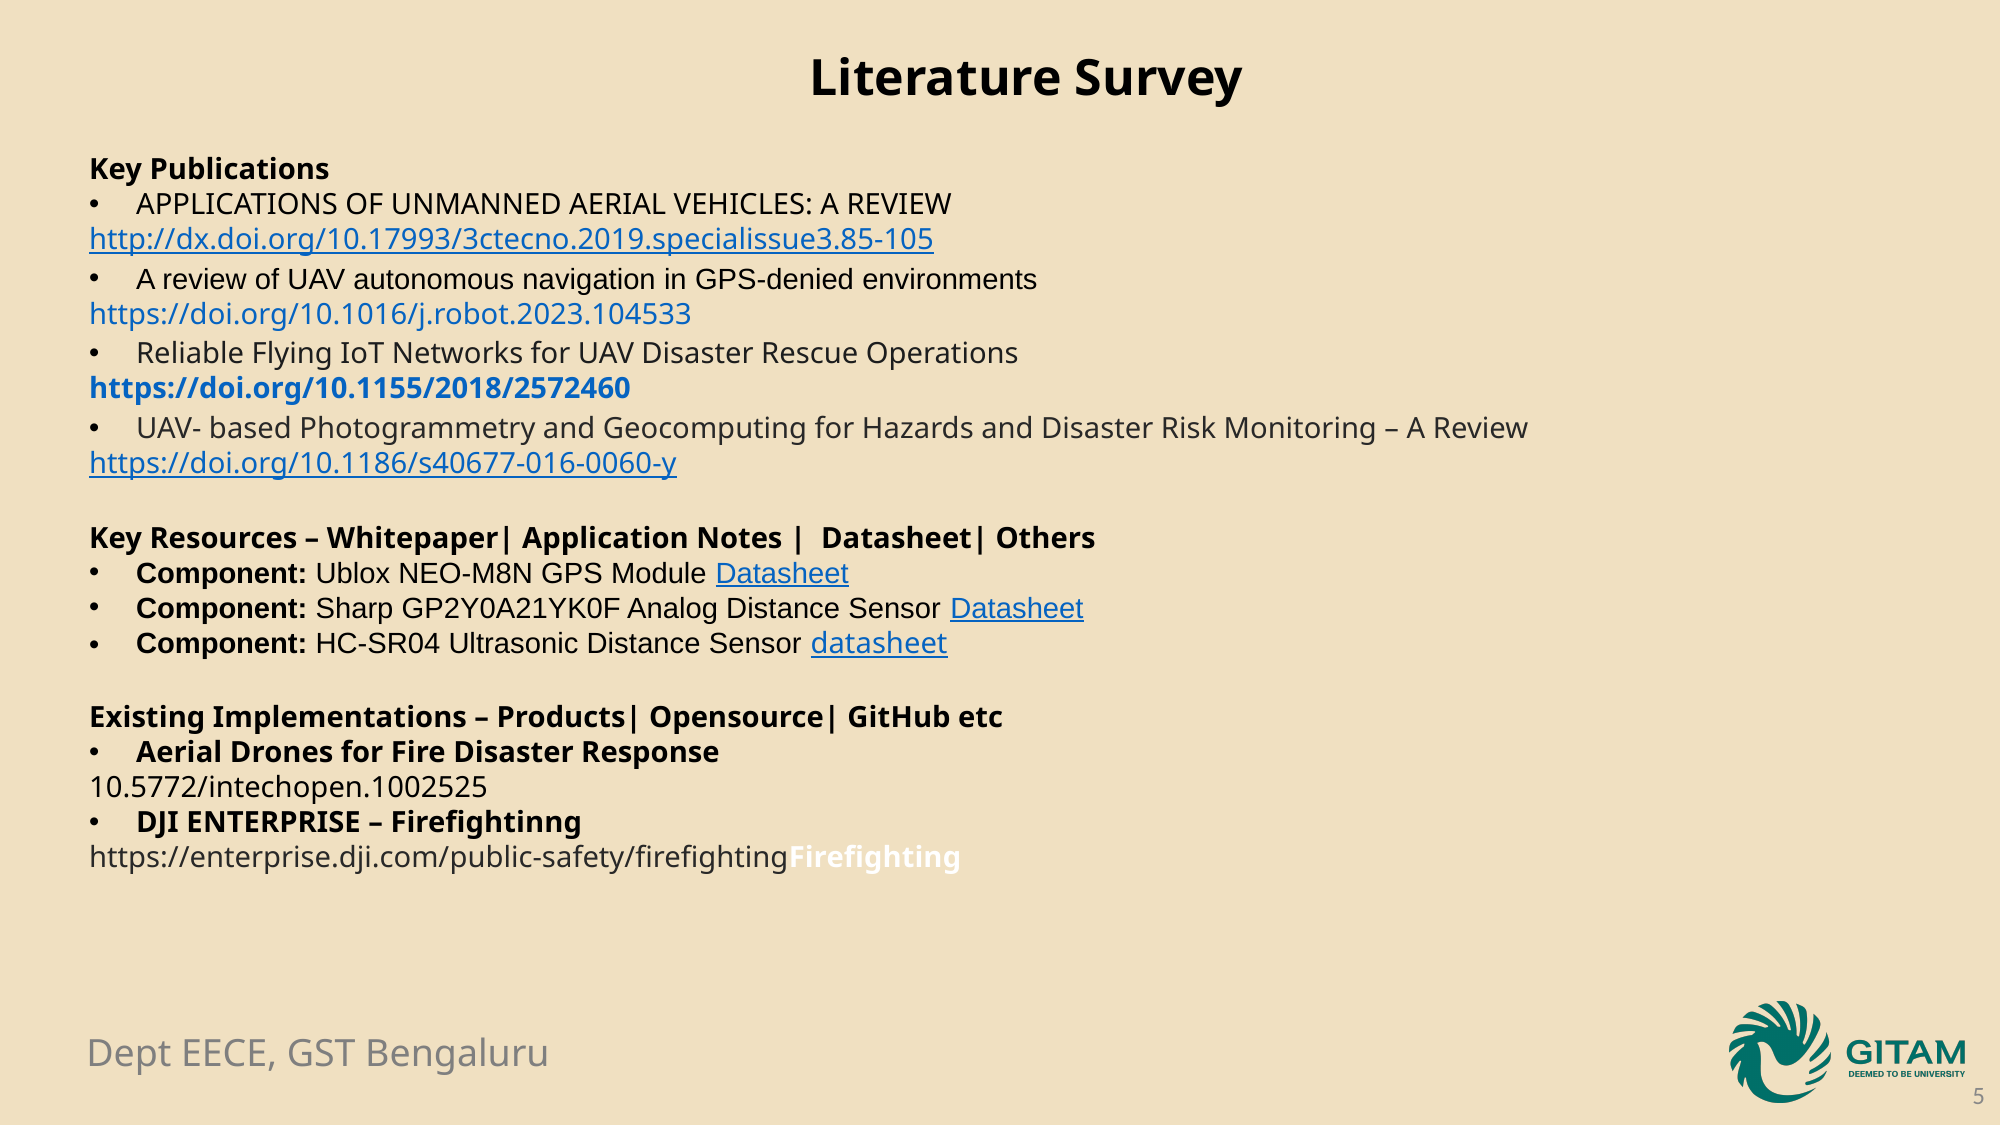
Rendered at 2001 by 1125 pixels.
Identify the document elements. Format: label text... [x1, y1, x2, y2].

slide_number 5 [1550, 1065, 2000, 1125]
text_box Literature Survey [163, 38, 1889, 119]
picture [1933, 1001, 1965, 1065]
text_box Key Publications APPLICATIONS OF UNMANNED AERIAL VEHICLES: A REVIEW http://dx.doi.org/10.17993/3ctecno.2019.specialissue3.85-105 A review of UAV autonomous navigation in GPS-denied environments https://doi.org/10.1016/j.robot.2023.104533 Reliable Flying IoT Networks for UAV Disaster Rescue Operations https://doi.org/10.1155/2018/2572460 UAV- based Photogrammetry and Geocomputing for Hazards and Disaster Risk Monitoring – A Review https://doi.org/10.1186/s40677-016-0060-y Key Resources – Whitepaper| Application Notes | Datasheet| Others Component: Ublox NEO-M8N GPS Module Datasheet Component: Sharp GP2Y0A21YK0F Analog Distance Sensor Datasheet Component: HC-SR04 Ultrasonic Distance Sensor datasheet Existing Implementations – Products| Opensource| GitHub etc Aerial Drones for Fire Disaster Response 10.5772/intechopen.1002525 DJI ENTERPRISE – Firefightinng https://enterprise.dji.com/public-safety/firefightingFirefighting [74, 142, 1933, 1084]
